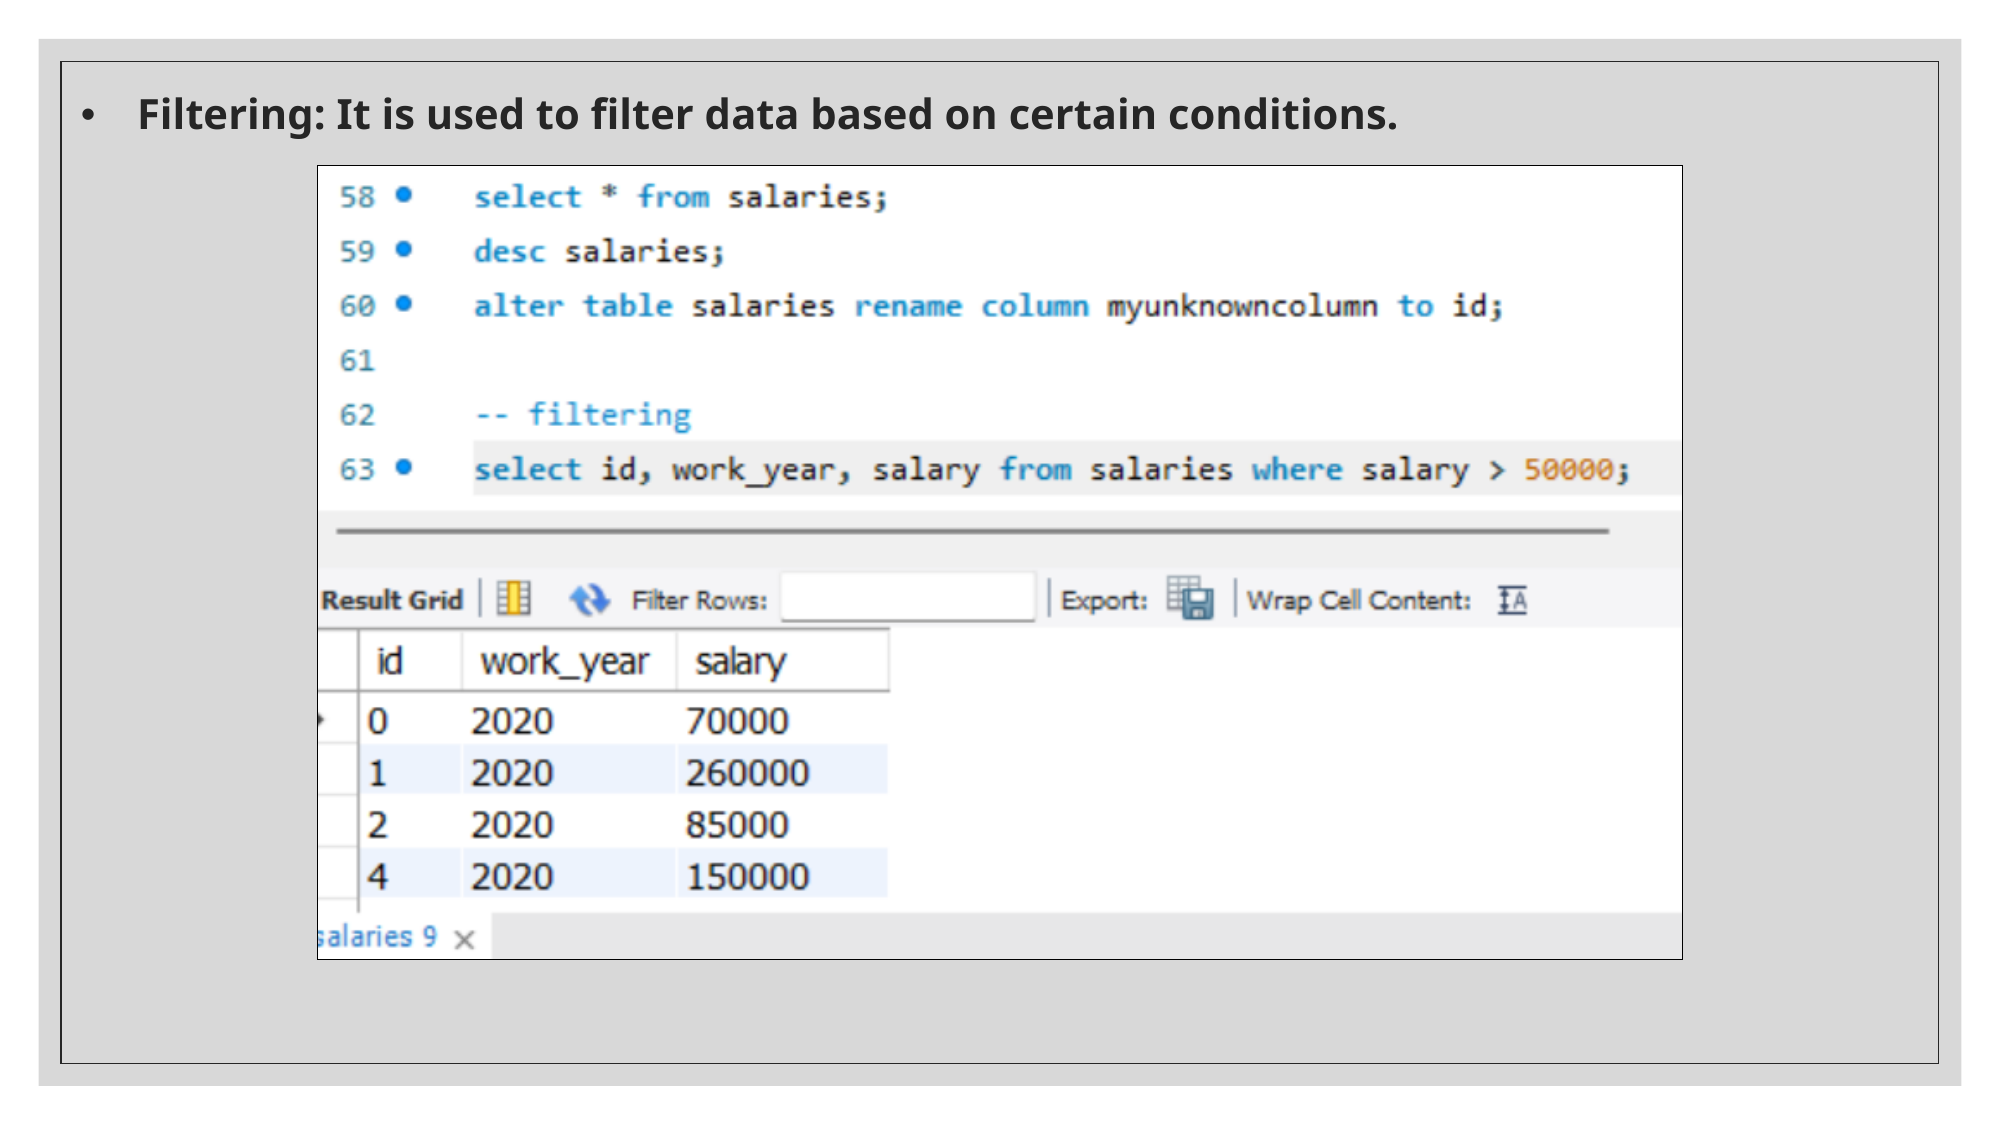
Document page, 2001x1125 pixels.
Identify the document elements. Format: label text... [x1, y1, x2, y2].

title Filtering: It is used to filter data based on certain conditions. [65, 63, 1935, 170]
picture [317, 165, 1683, 960]
